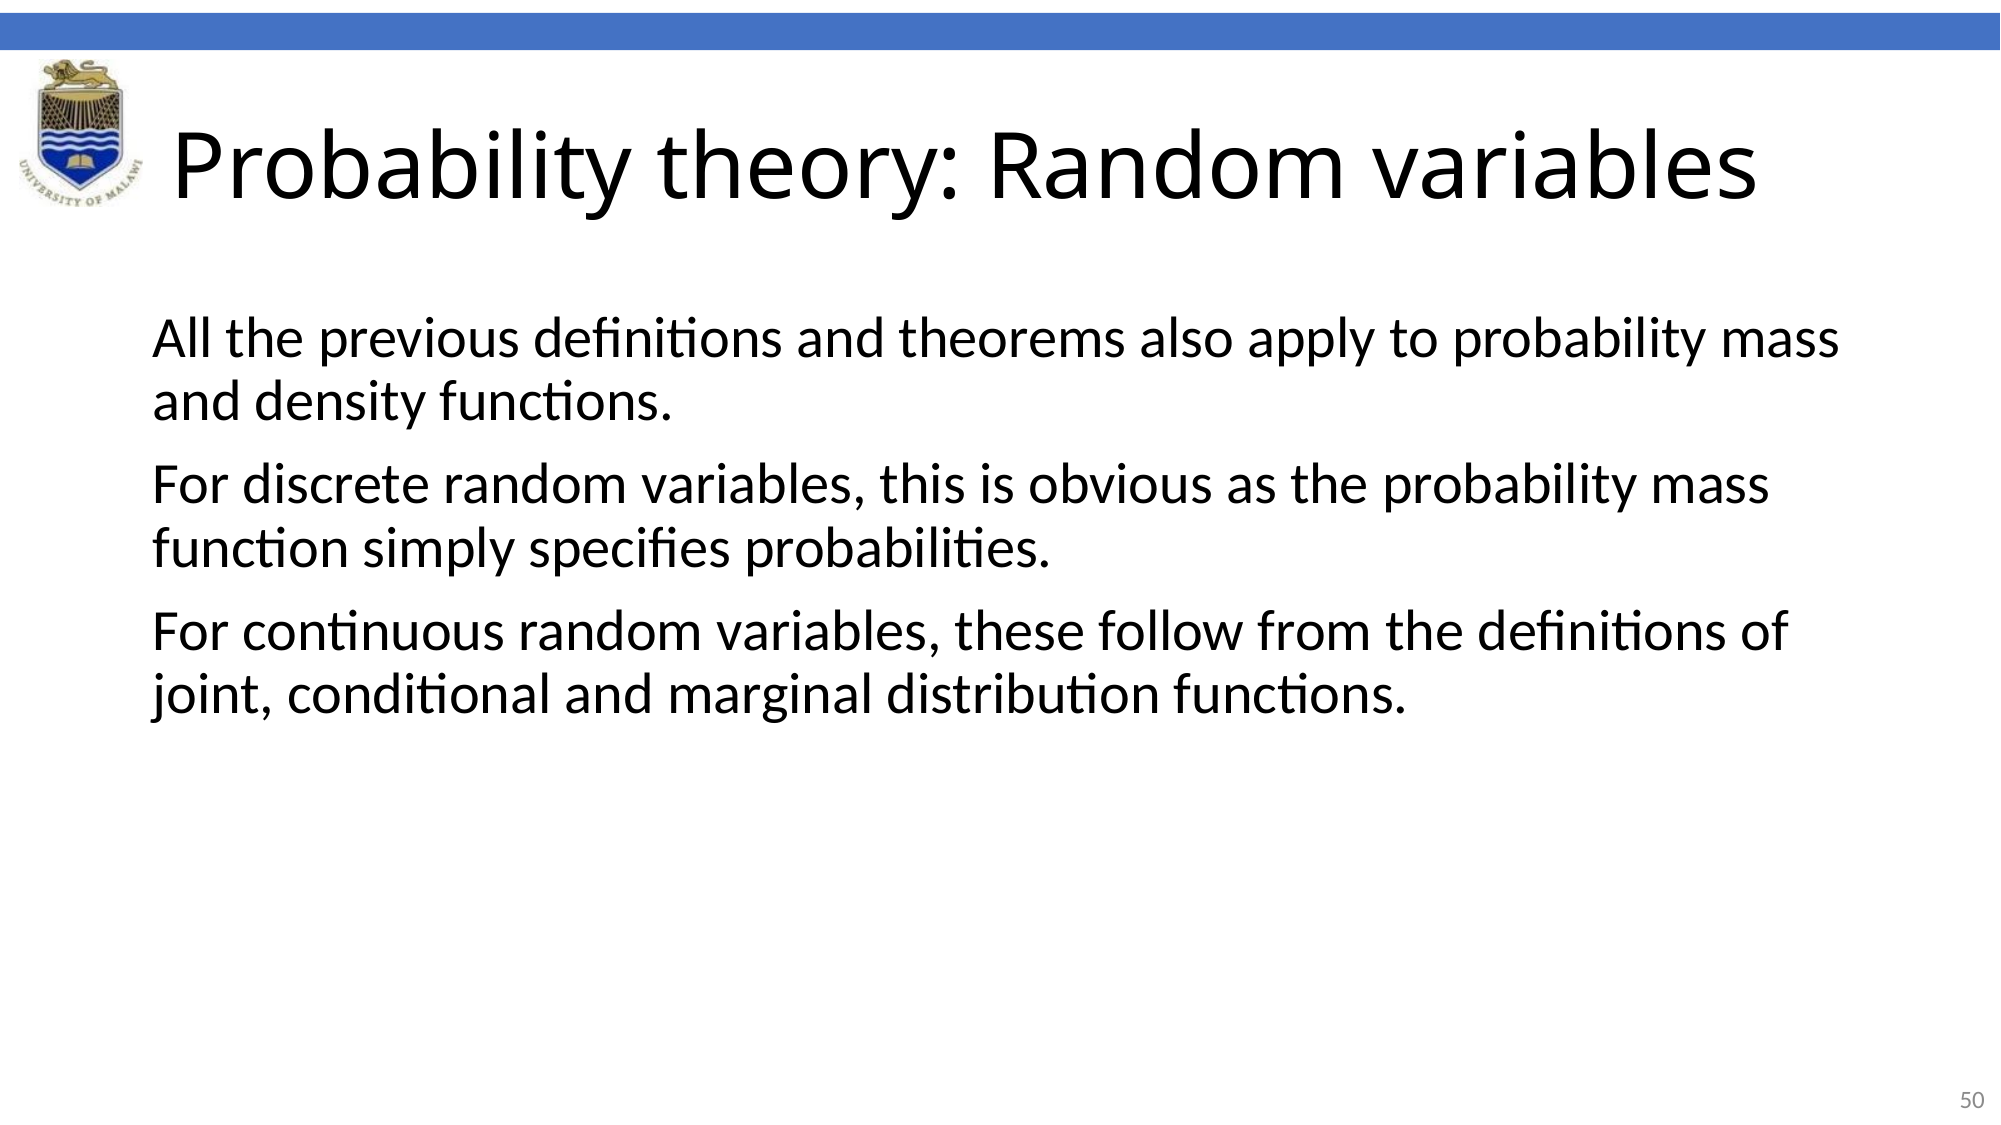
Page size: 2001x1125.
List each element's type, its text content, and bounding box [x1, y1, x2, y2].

picture [19, 59, 143, 207]
list All the previous definitions and theorems also apply to probability mass and density functions. For discrete random variables, this is obvious as the probability mass function simply specifies probabilities. For continuous random variables, these follow from the definitions of joint, conditional and marginal distribution functions. [137, 299, 1863, 1066]
title Probability theory: Random variables [155, 59, 1851, 278]
slide_number 50 [1550, 1073, 2000, 1125]
